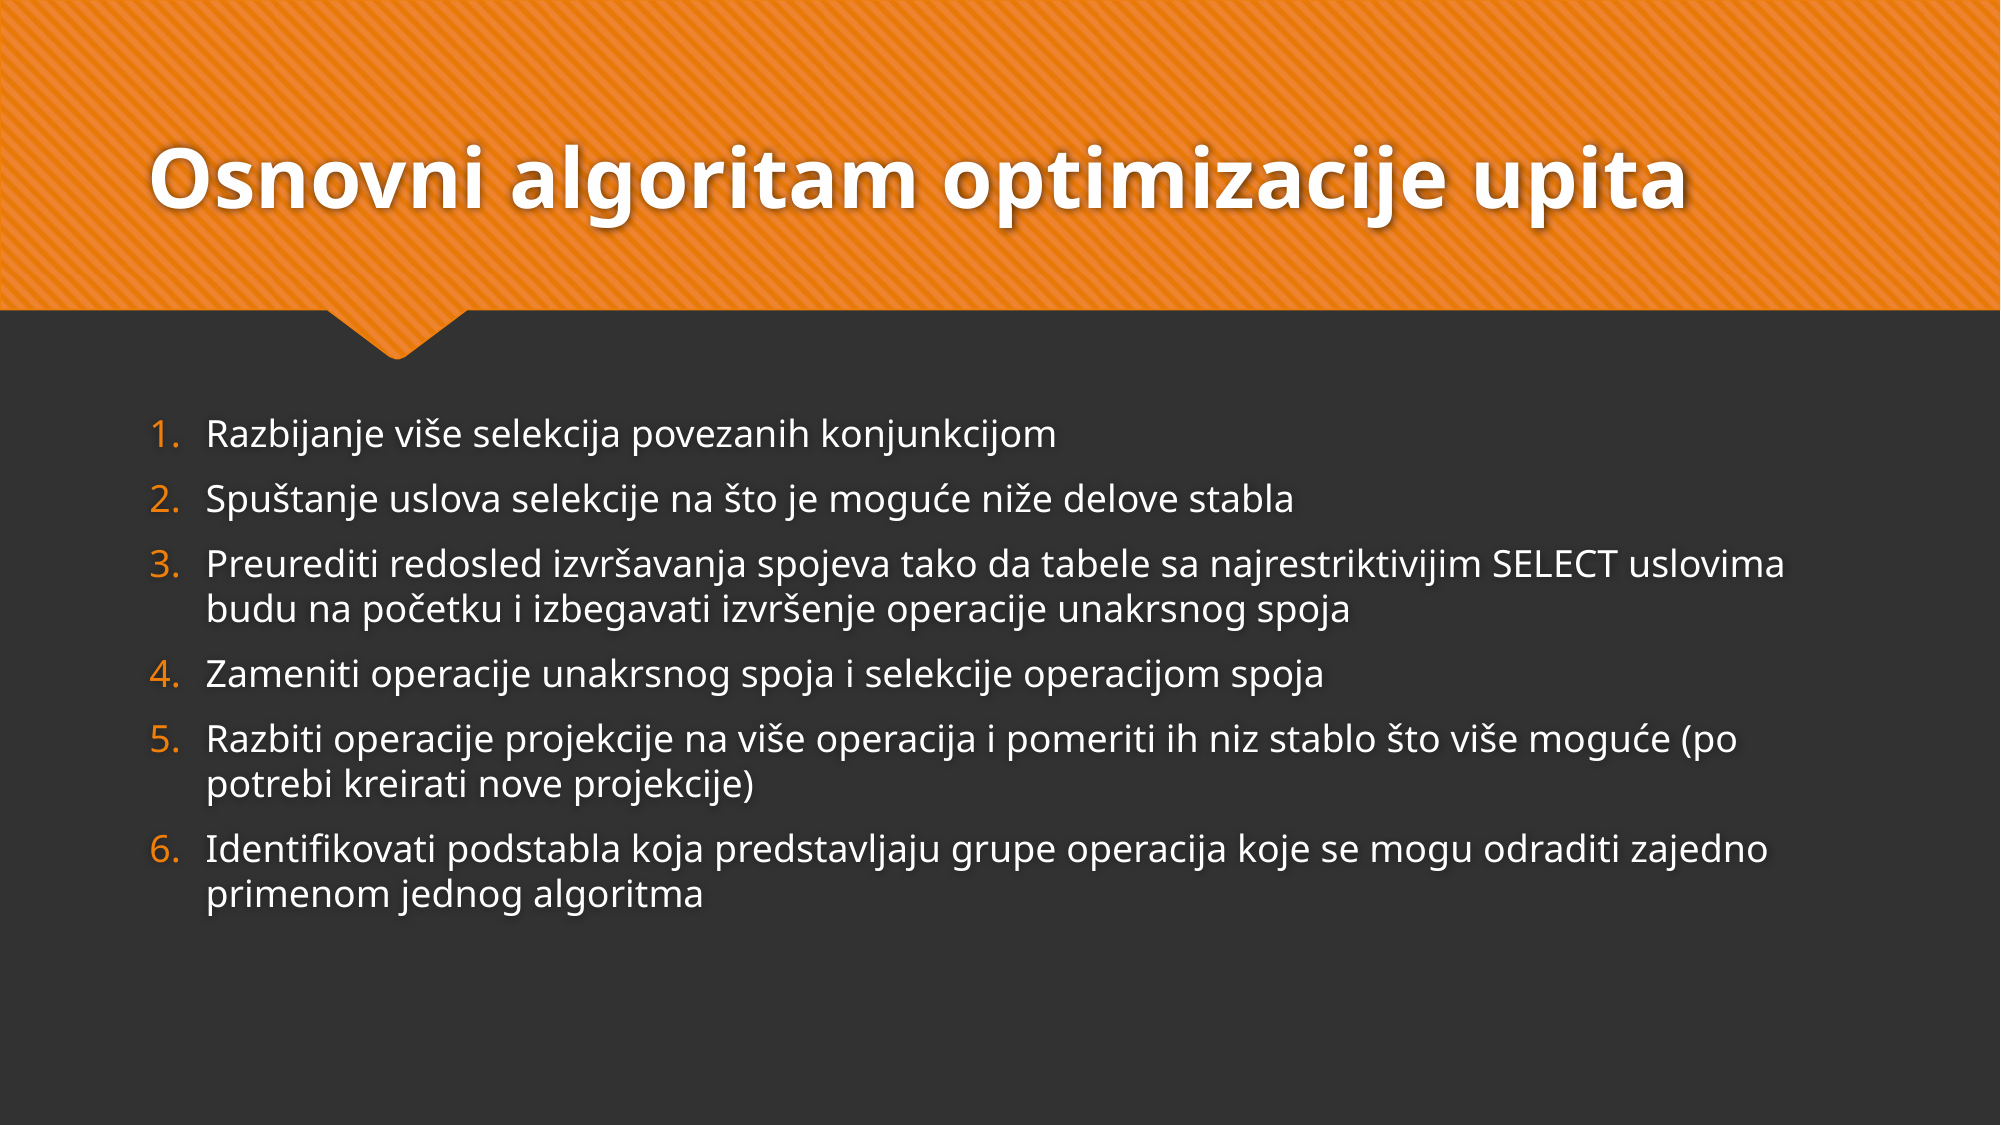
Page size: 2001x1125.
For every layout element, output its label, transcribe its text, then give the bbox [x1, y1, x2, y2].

title Osnovni algoritam optimizacije upita [132, 73, 1868, 233]
list Razbijanje više selekcija povezanih konjunkcijom Spuštanje uslova selekcije na što je moguće niže delove stabla Preurediti redosled izvršavanja spojeva tako da tabele sa najrestriktivijim SELECT uslovima budu na početku i izbegavati izvršenje operacije unakrsnog spoja Zameniti operacije unakrsnog spoja i selekcije operacijom spoja Razbiti operacije projekcije na više operacija i pomeriti ih niz stablo što više moguće (po potrebi kreirati nove projekcije) Identifikovati podstabla koja predstavljaju grupe operacija koje se mogu odraditi zajedno primenom jednog algoritma [134, 364, 1866, 962]
